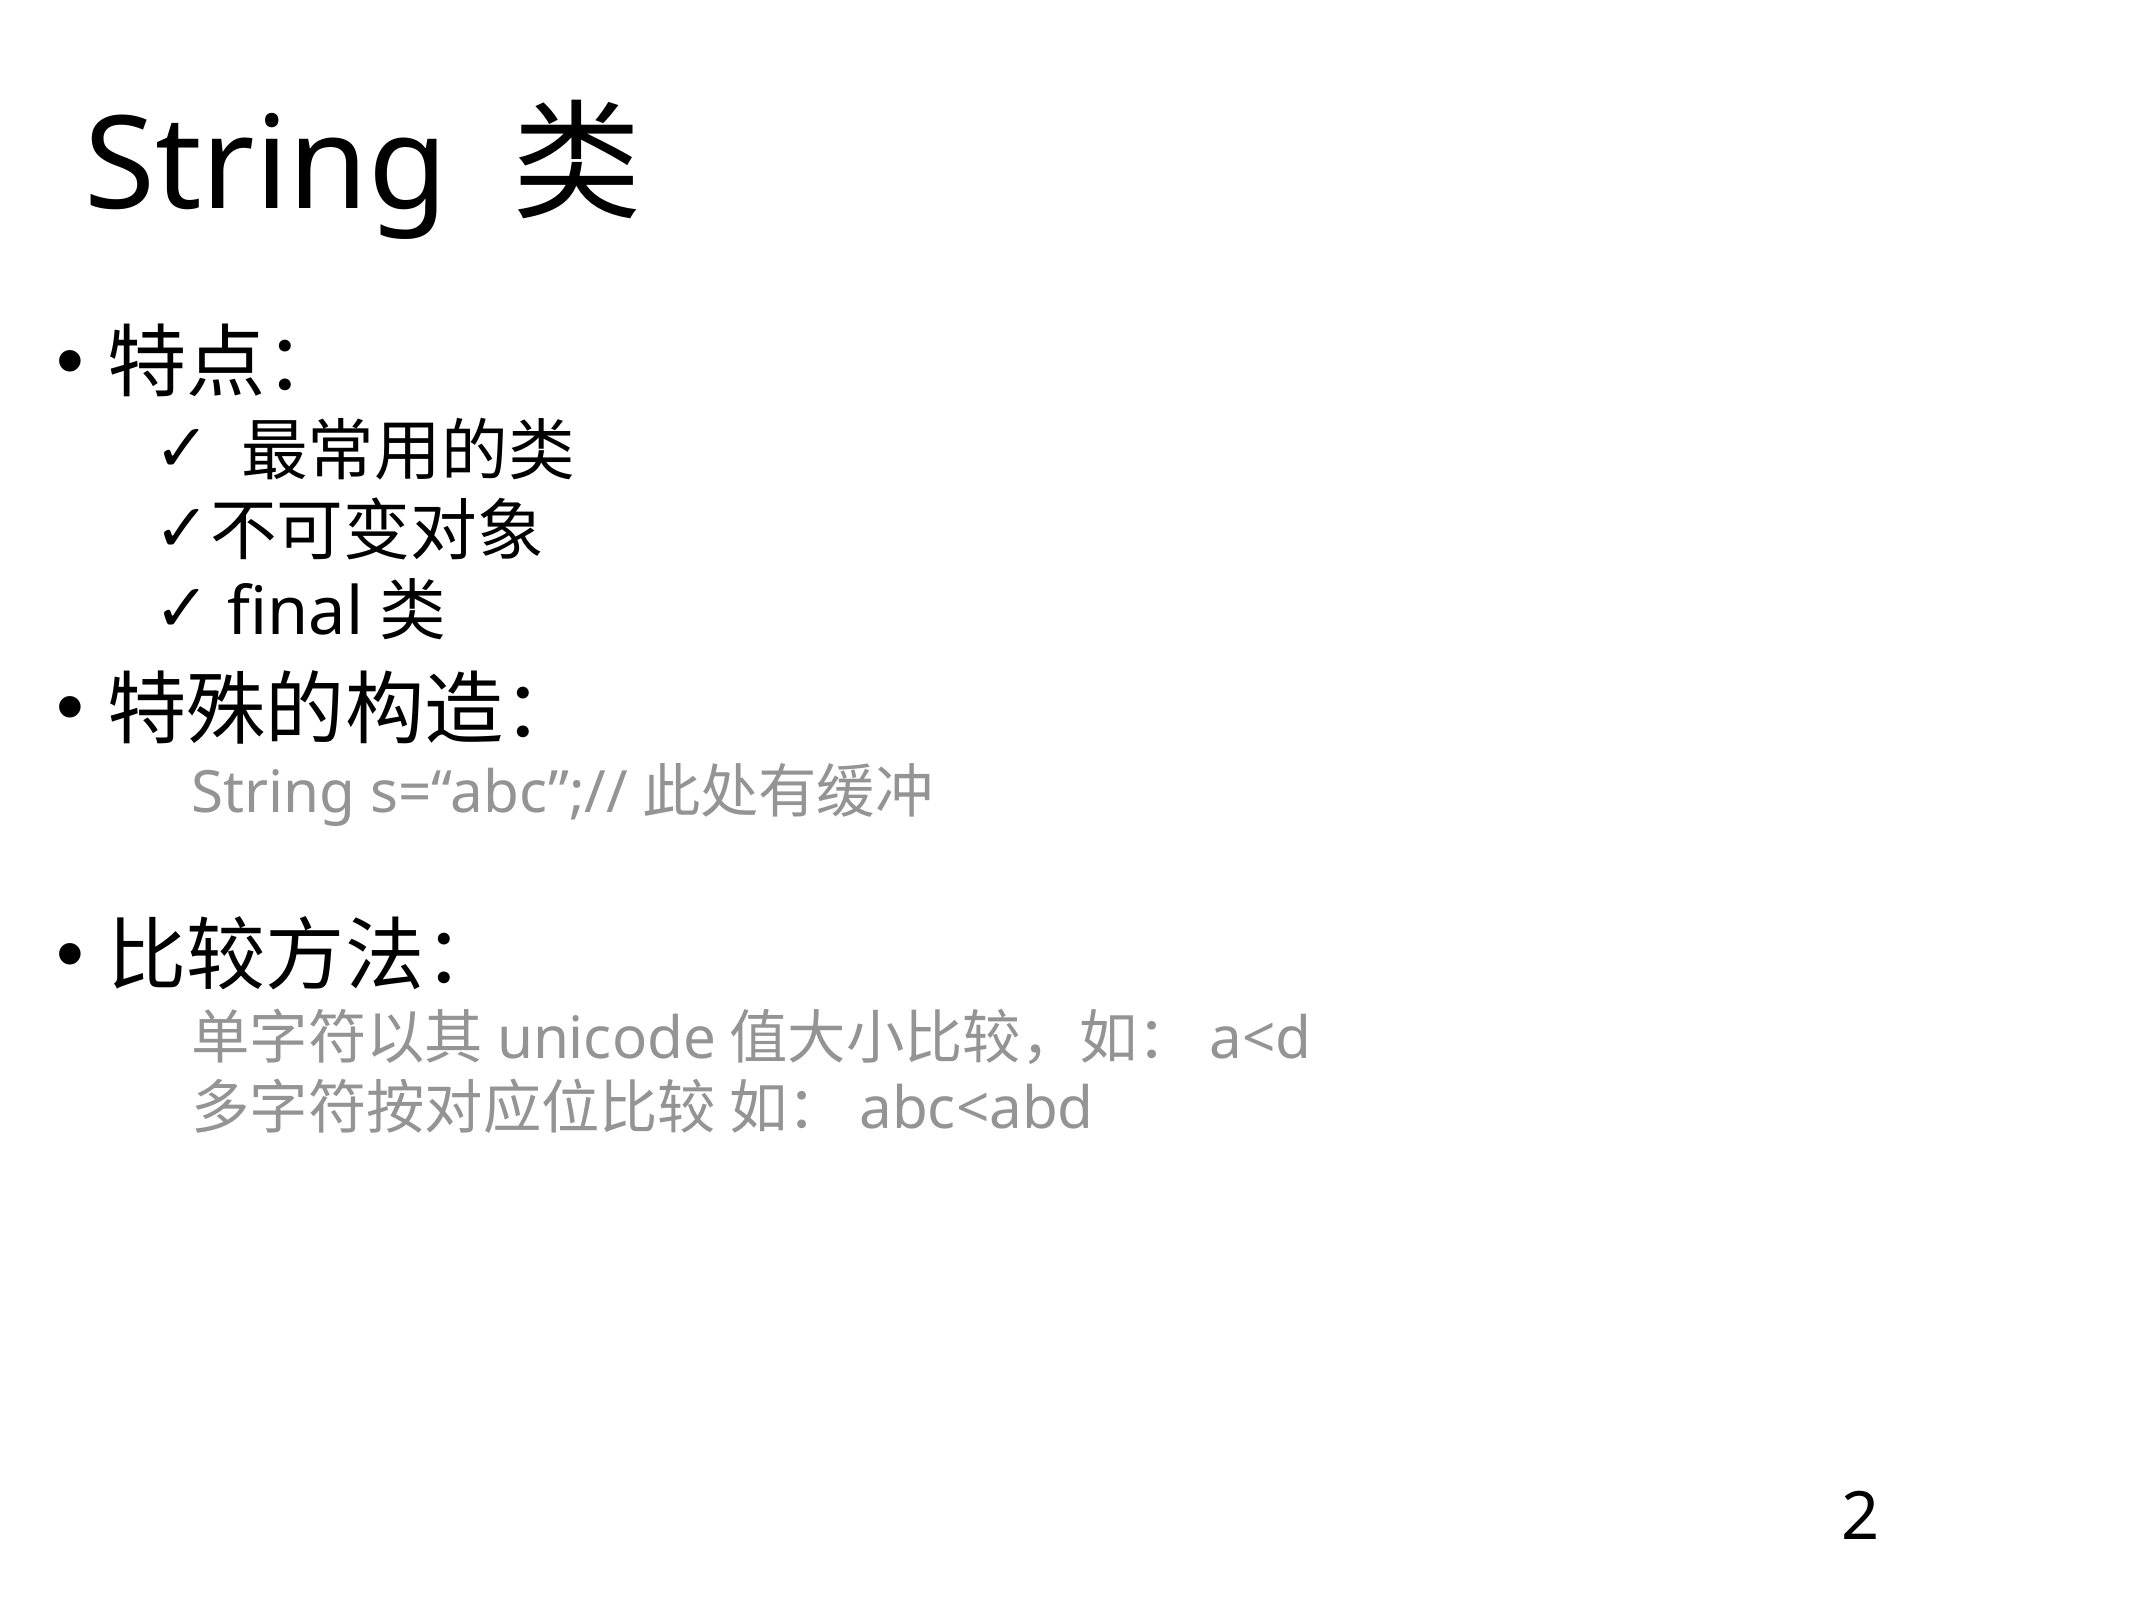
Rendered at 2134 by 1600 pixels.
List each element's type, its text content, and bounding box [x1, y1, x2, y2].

title String 类 [54, 63, 2079, 271]
list 特点： 最常用的类 不可变对象 final类 特殊的构造： String s=“abc”;//此处有缓冲 比较方法： 单字符以其unicode值大小比较，如：a<d 多字符按对应位比较 如：abc<abd [47, 313, 2021, 1463]
slide_number 2 [1832, 1469, 2134, 1568]
